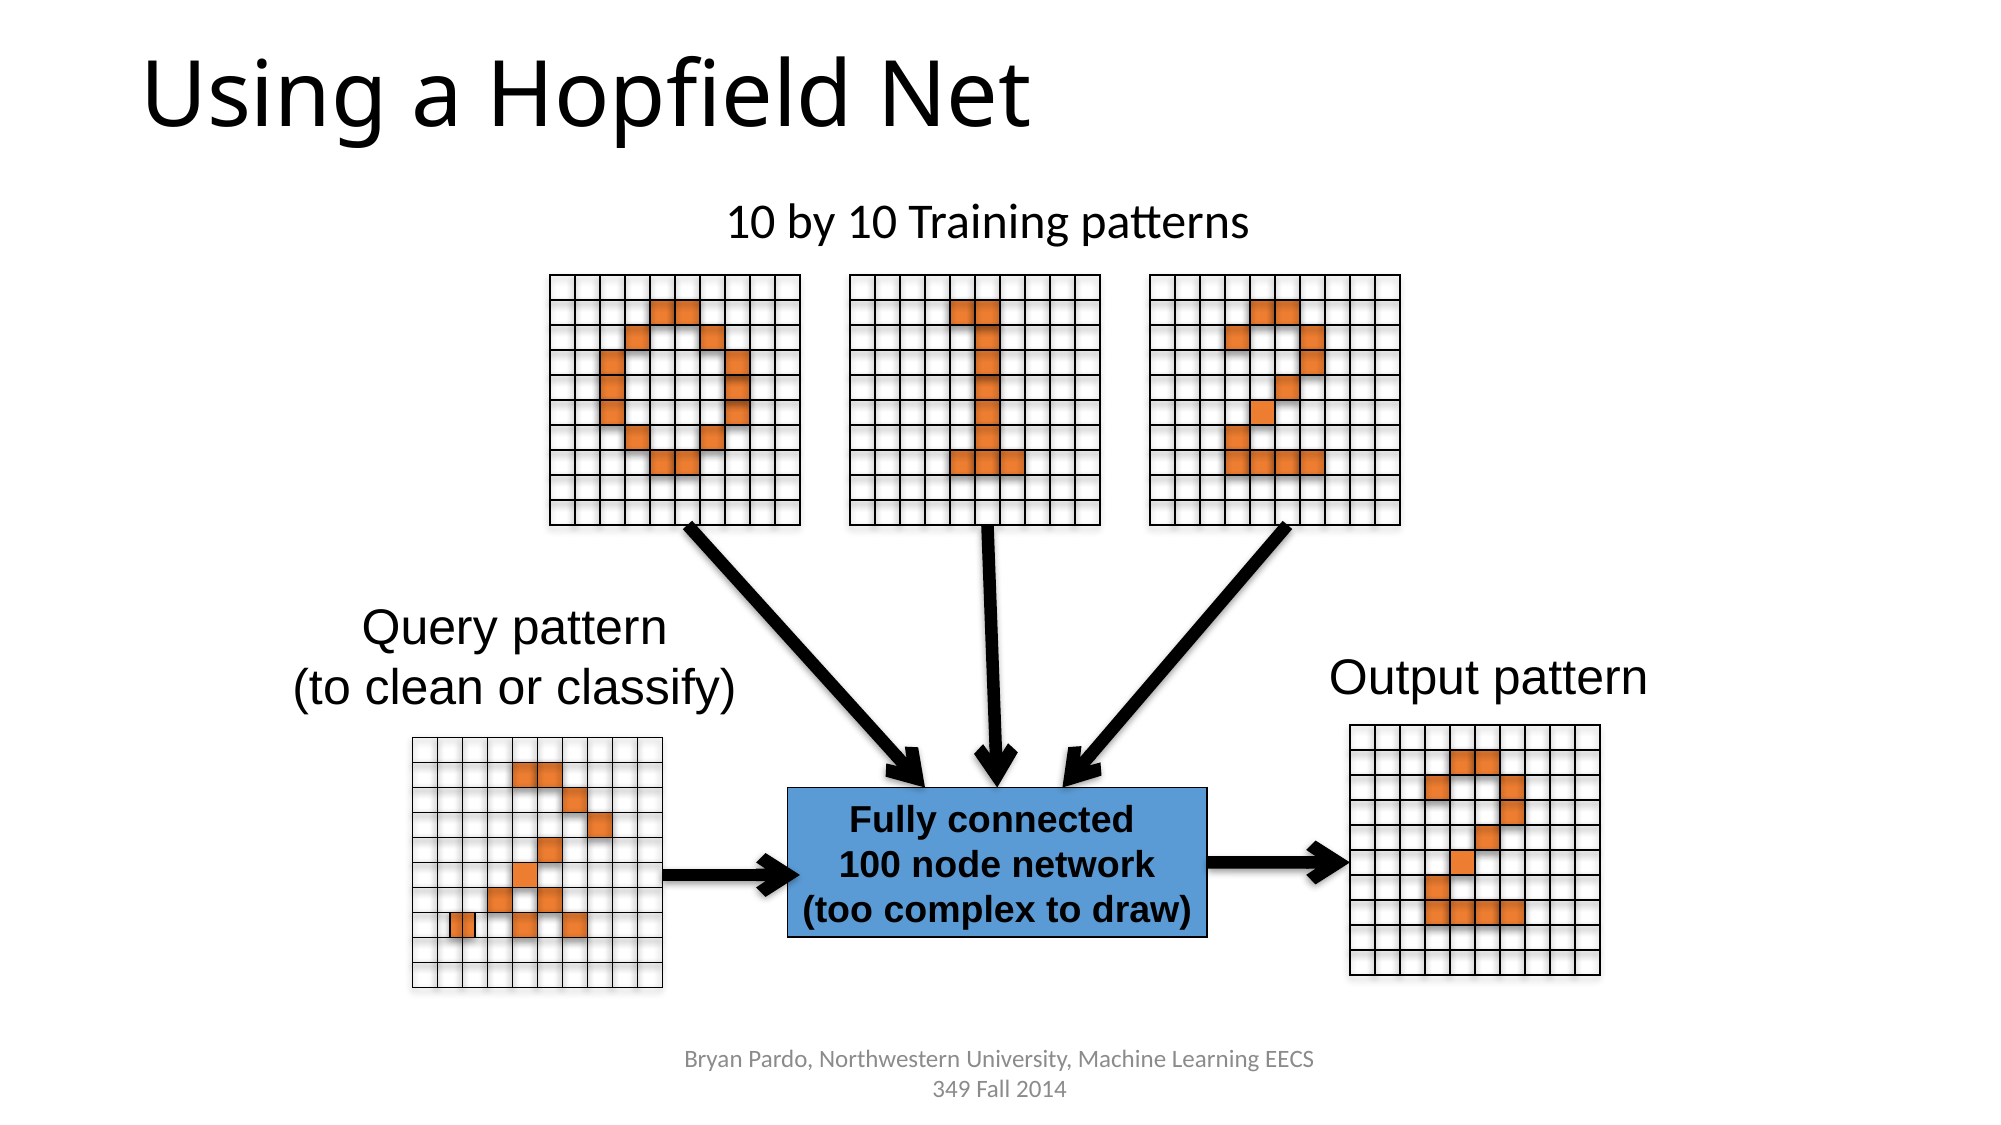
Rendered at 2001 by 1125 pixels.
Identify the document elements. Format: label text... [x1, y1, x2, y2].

text_box Fully connected 100 node network (too complex to draw) [787, 787, 1208, 938]
footer Bryan Pardo, Northwestern University, Machine Learning EECS 349 Fall 2014 [662, 1042, 1338, 1103]
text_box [412, 737, 663, 988]
list 10 by 10 Training patterns [575, 187, 1925, 376]
title Using a Hopfield Net [125, 0, 1850, 206]
text_box Output pattern [1314, 637, 1664, 713]
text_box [1149, 274, 1400, 525]
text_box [1349, 724, 1600, 975]
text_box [987, 524, 998, 788]
text_box Query pattern (to clean or classify) [277, 587, 687, 723]
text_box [549, 274, 800, 525]
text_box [687, 524, 925, 788]
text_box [849, 274, 1100, 525]
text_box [1062, 524, 1288, 788]
